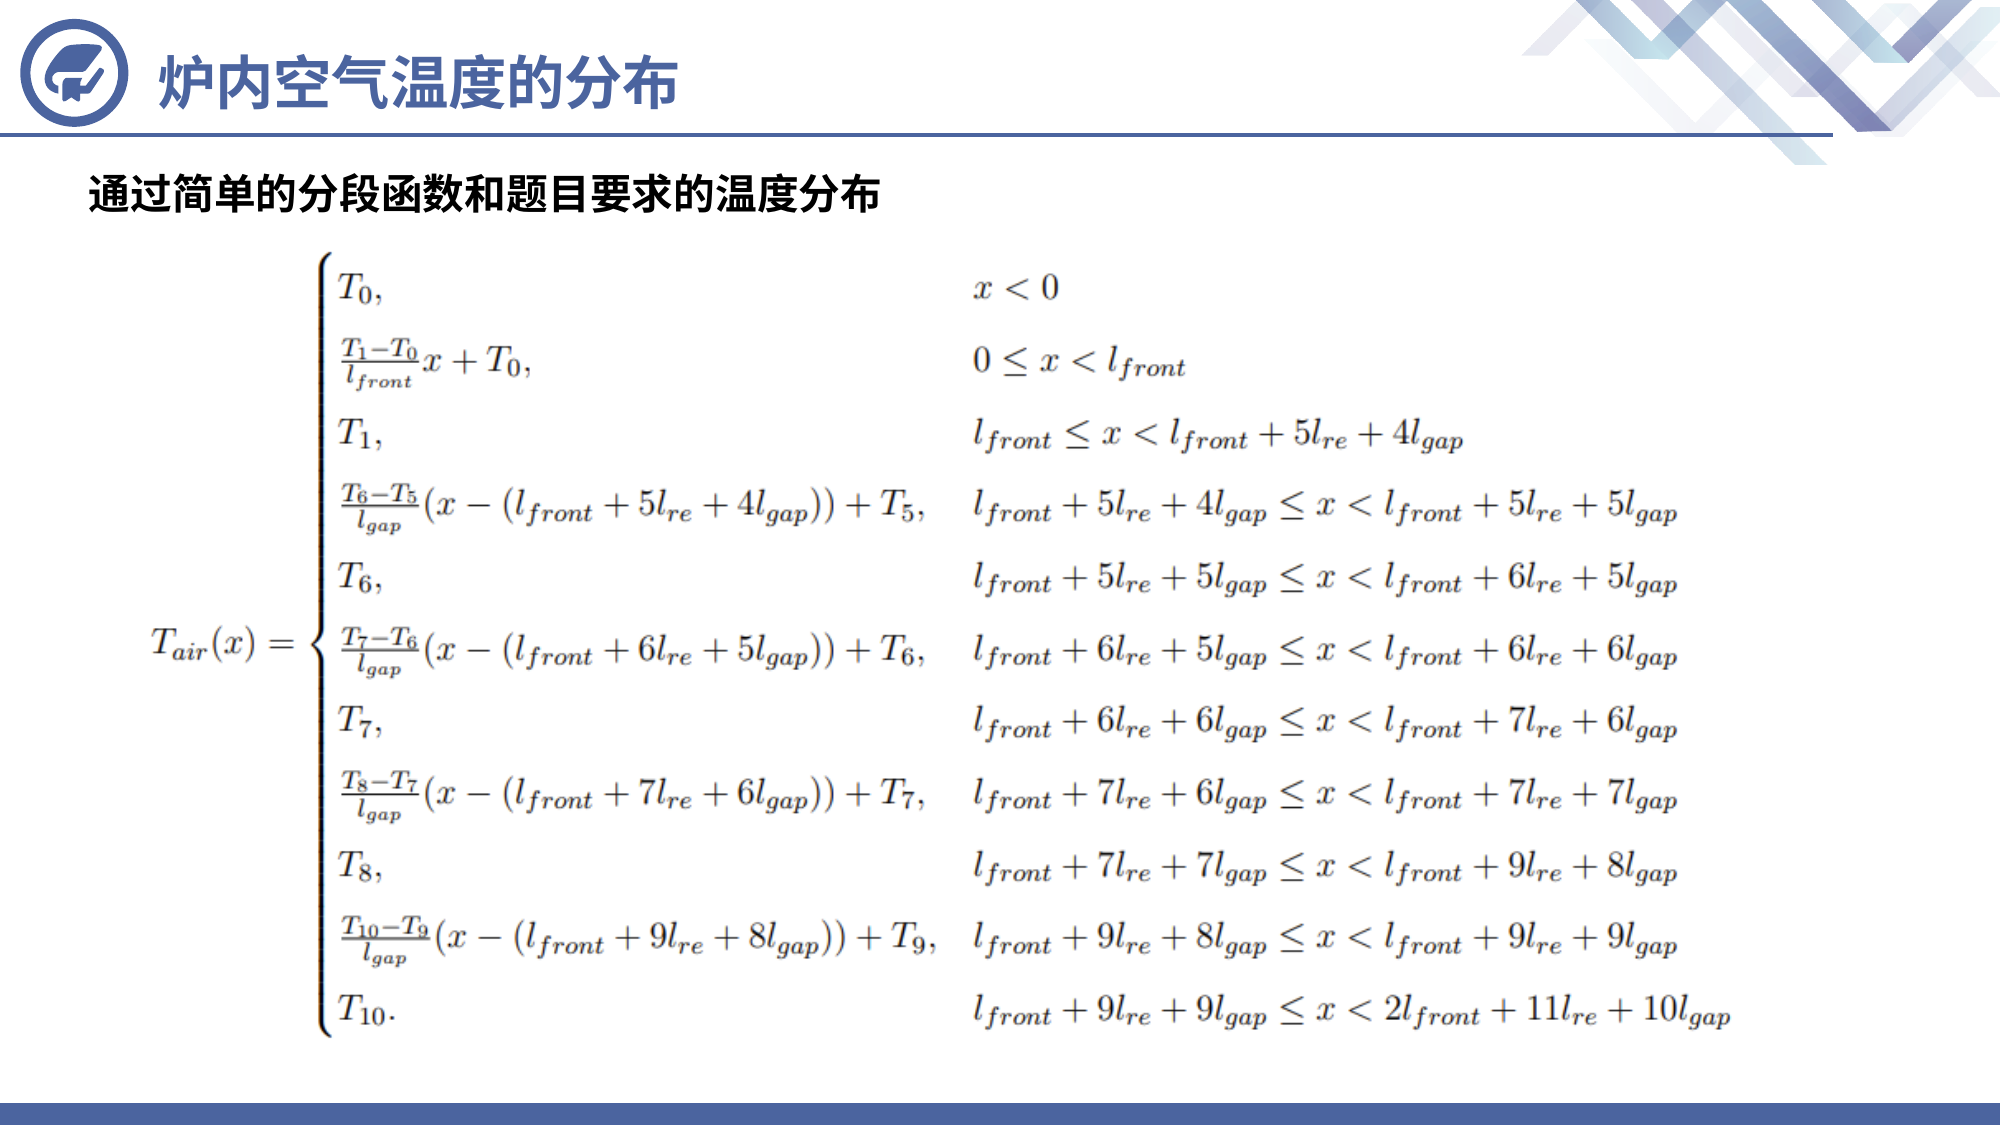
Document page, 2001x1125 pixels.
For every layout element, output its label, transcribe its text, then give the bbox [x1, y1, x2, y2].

picture [1412, 0, 2000, 166]
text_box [21, 20, 127, 126]
text_box [0, 1102, 2000, 1125]
picture [142, 225, 1735, 1081]
text_box 通过简单的分段函数和题目要求的温度分布 [74, 160, 1075, 226]
text_box 炉内空气温度的分布 [142, 4, 888, 124]
